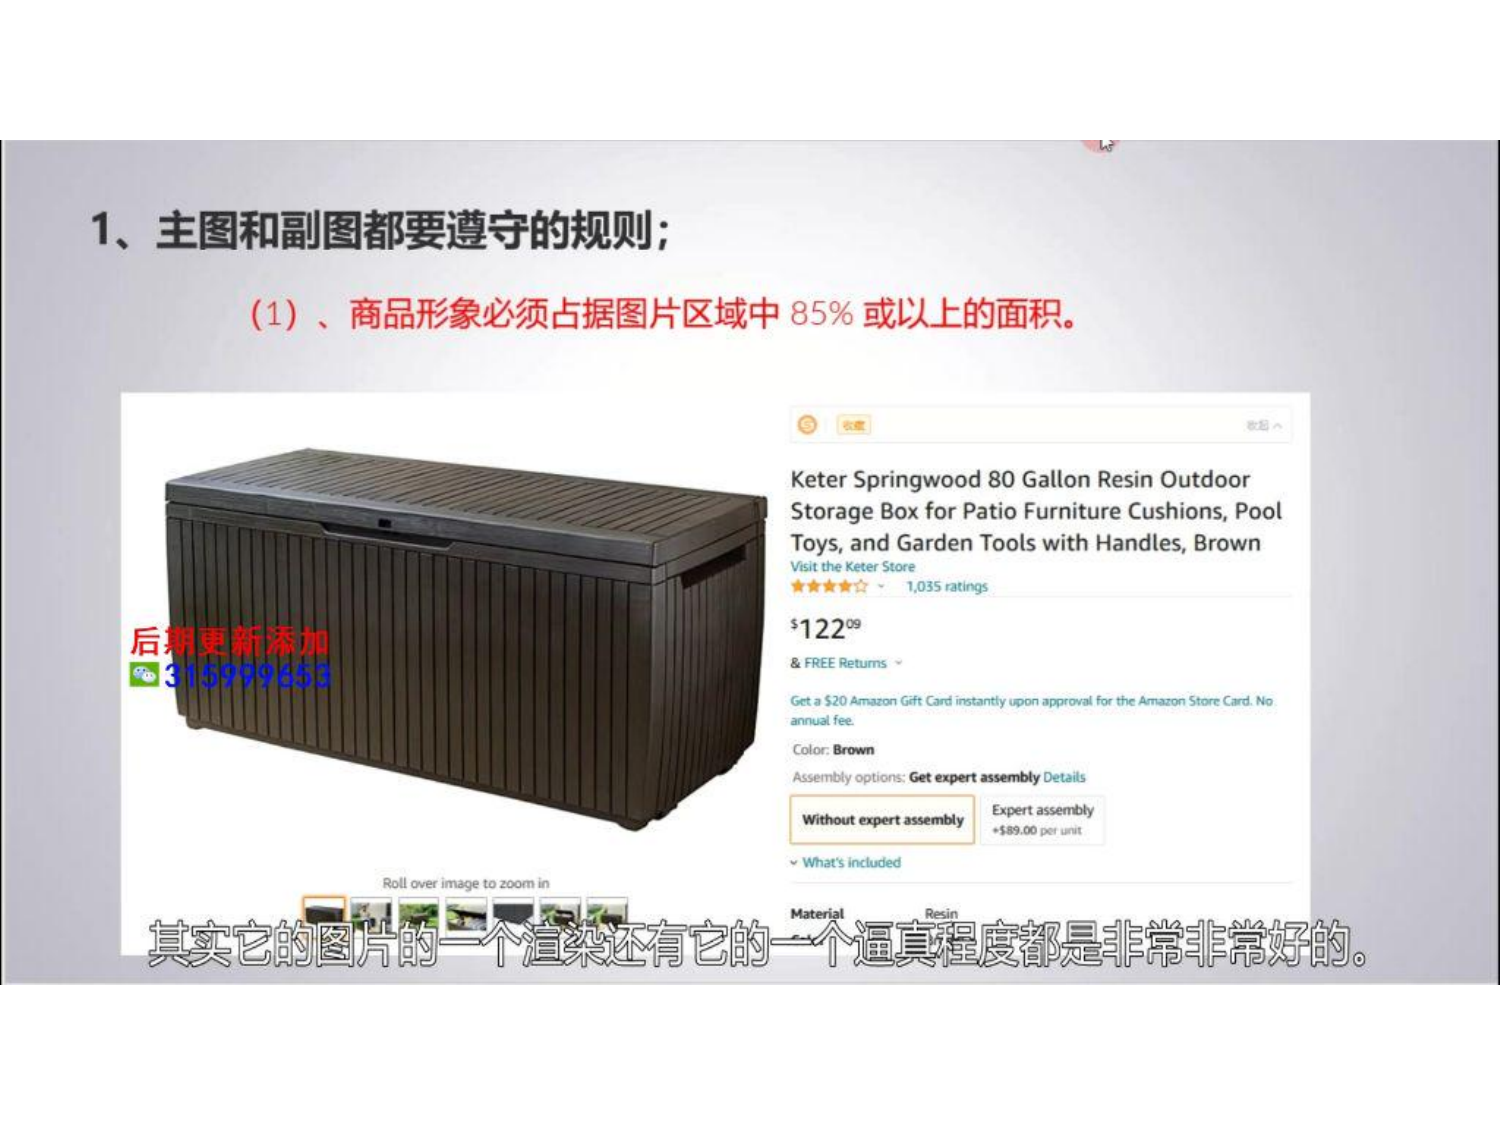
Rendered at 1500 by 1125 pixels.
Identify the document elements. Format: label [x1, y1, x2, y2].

picture [0, 140, 1500, 985]
